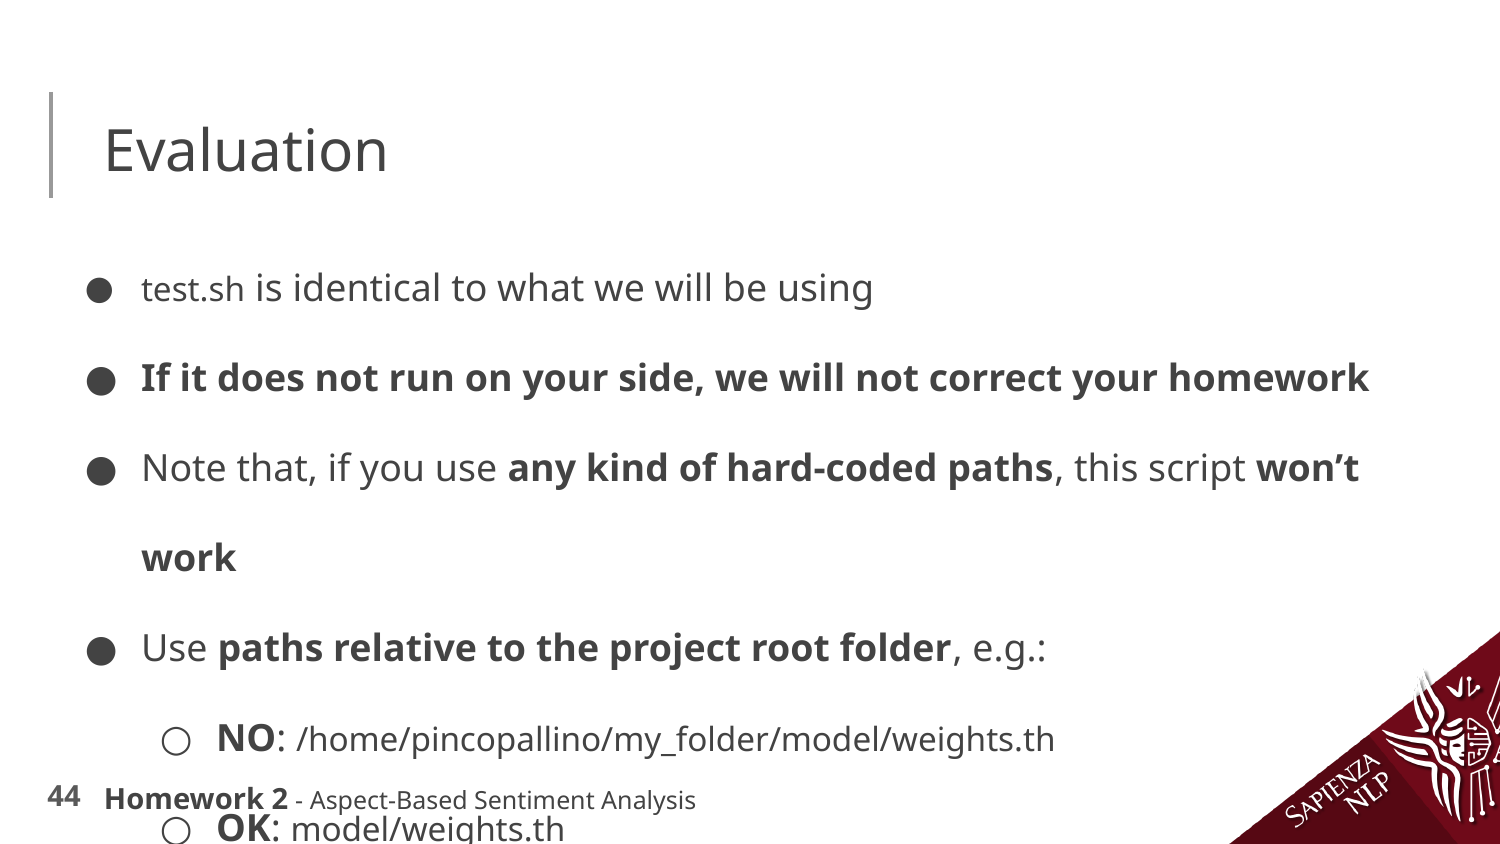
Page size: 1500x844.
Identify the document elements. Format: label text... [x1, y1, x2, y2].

picture [1229, 631, 1500, 844]
text_box test.sh is identical to what we will be using If it does not run on your side, we will not correct your homework Note that, if you use any kind of hard-coded paths, this script won’t work Use paths relative to the project root folder, e.g.: NO: /home/pincopallino/my_folder/model/weights.th OK: model/weights.th [51, 204, 1419, 763]
title Evaluation [89, 98, 1449, 192]
title Homework 2 - Aspect-Based Sentiment Analysis [89, 764, 1230, 830]
